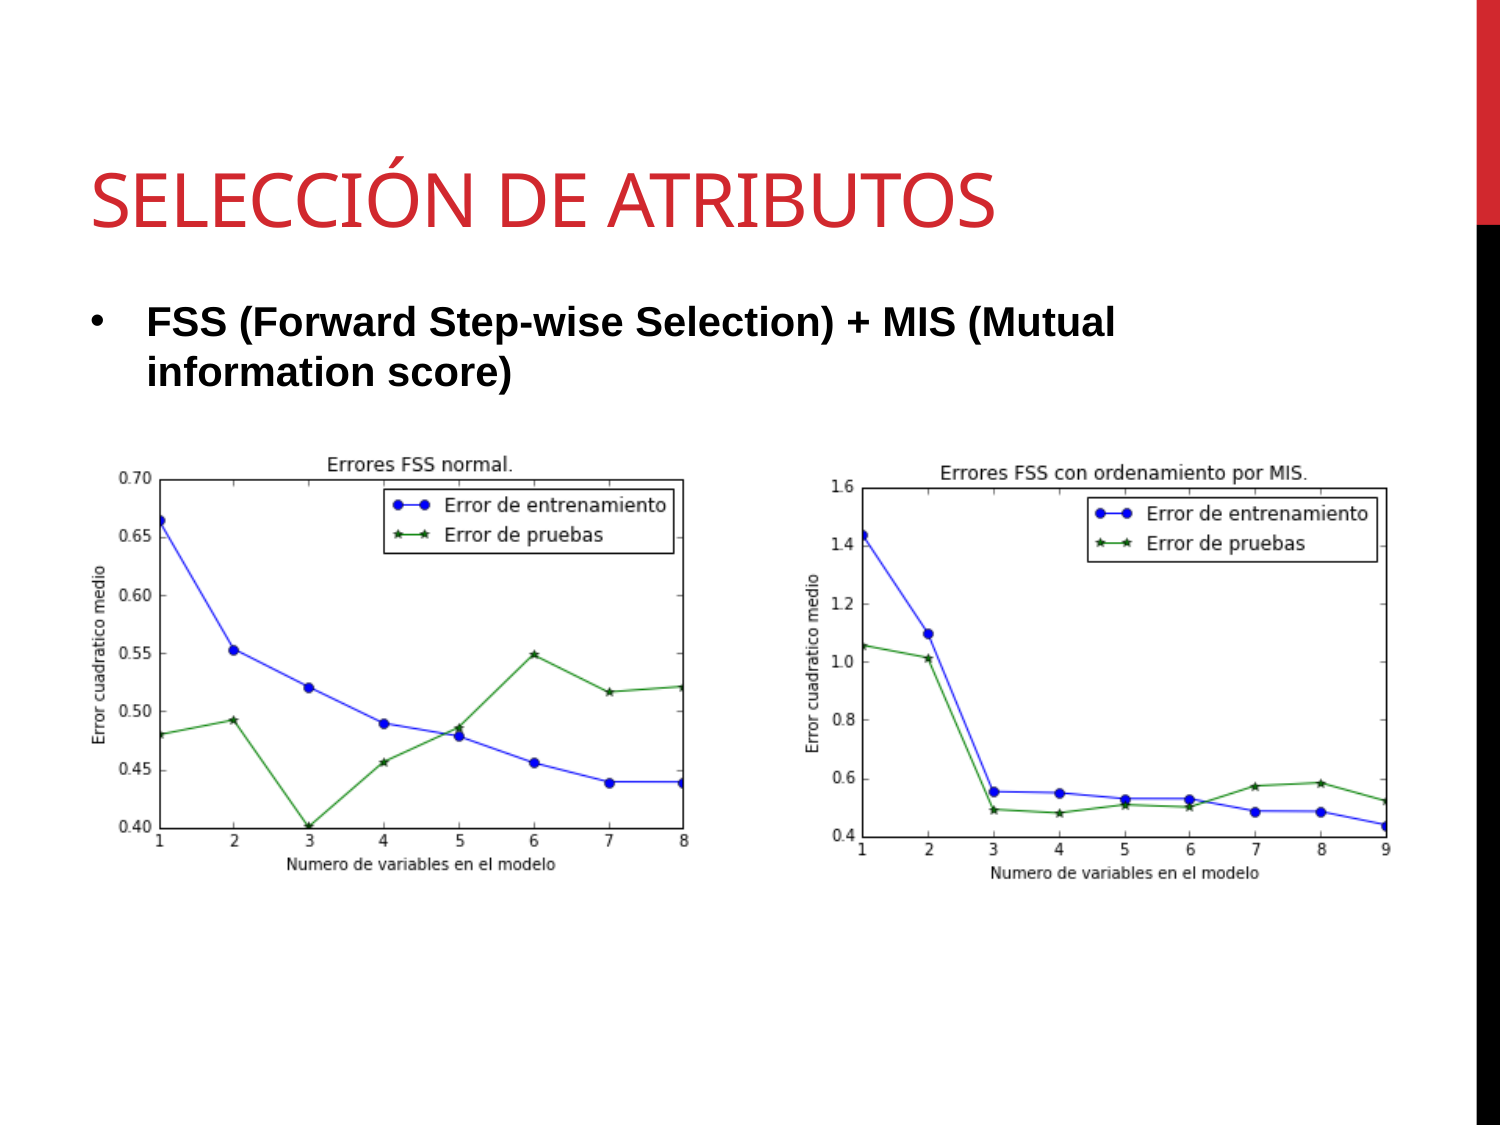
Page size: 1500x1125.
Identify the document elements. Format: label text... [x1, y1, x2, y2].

title Selección de atributos [75, 25, 1025, 250]
picture [64, 444, 714, 887]
list FSS (Forward Step-wise Selection) + MIS (Mutual information score) [75, 287, 1325, 1005]
picture [773, 443, 1409, 902]
